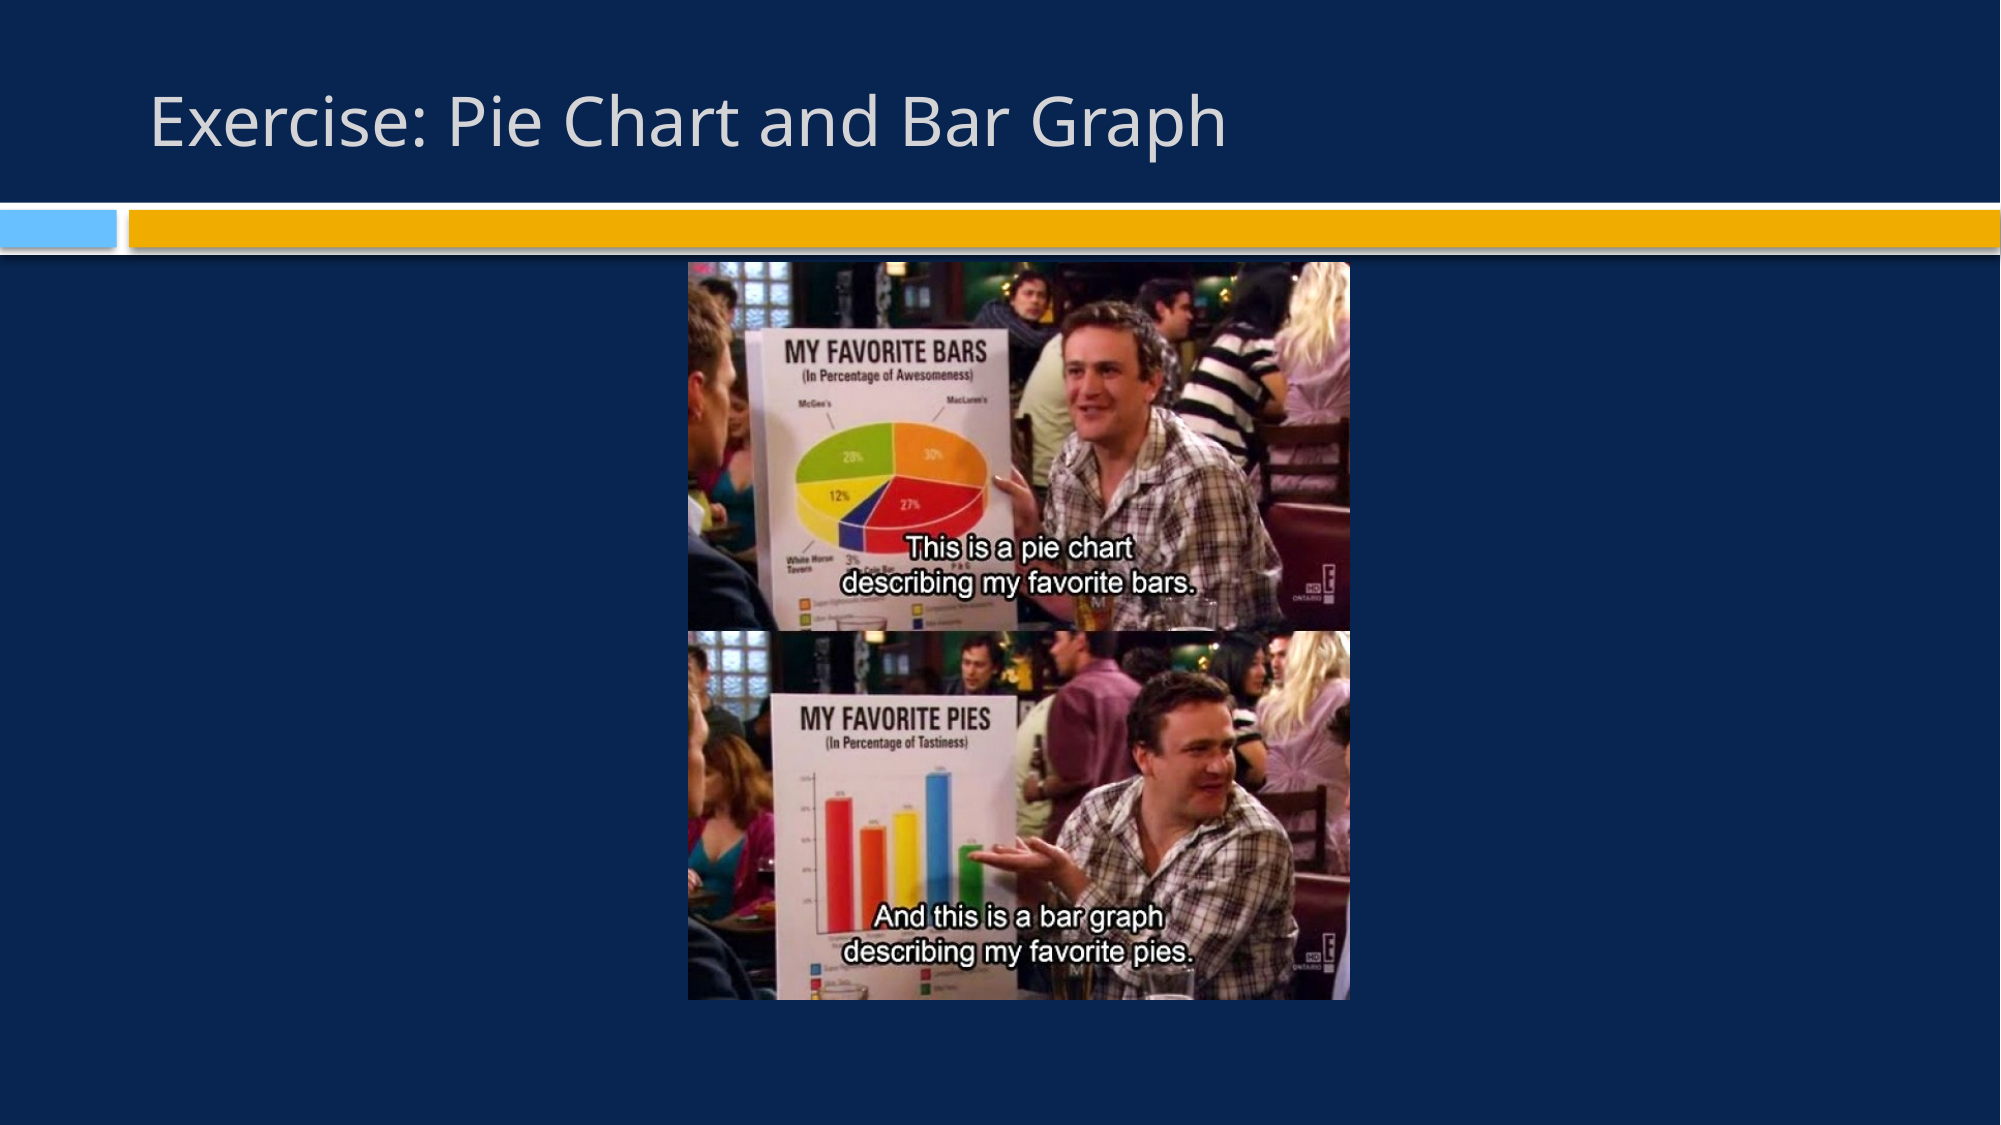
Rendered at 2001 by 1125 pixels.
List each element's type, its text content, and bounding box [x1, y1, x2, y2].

title Exercise: Pie Chart and Bar Graph [133, 37, 1918, 201]
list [688, 262, 1351, 1001]
